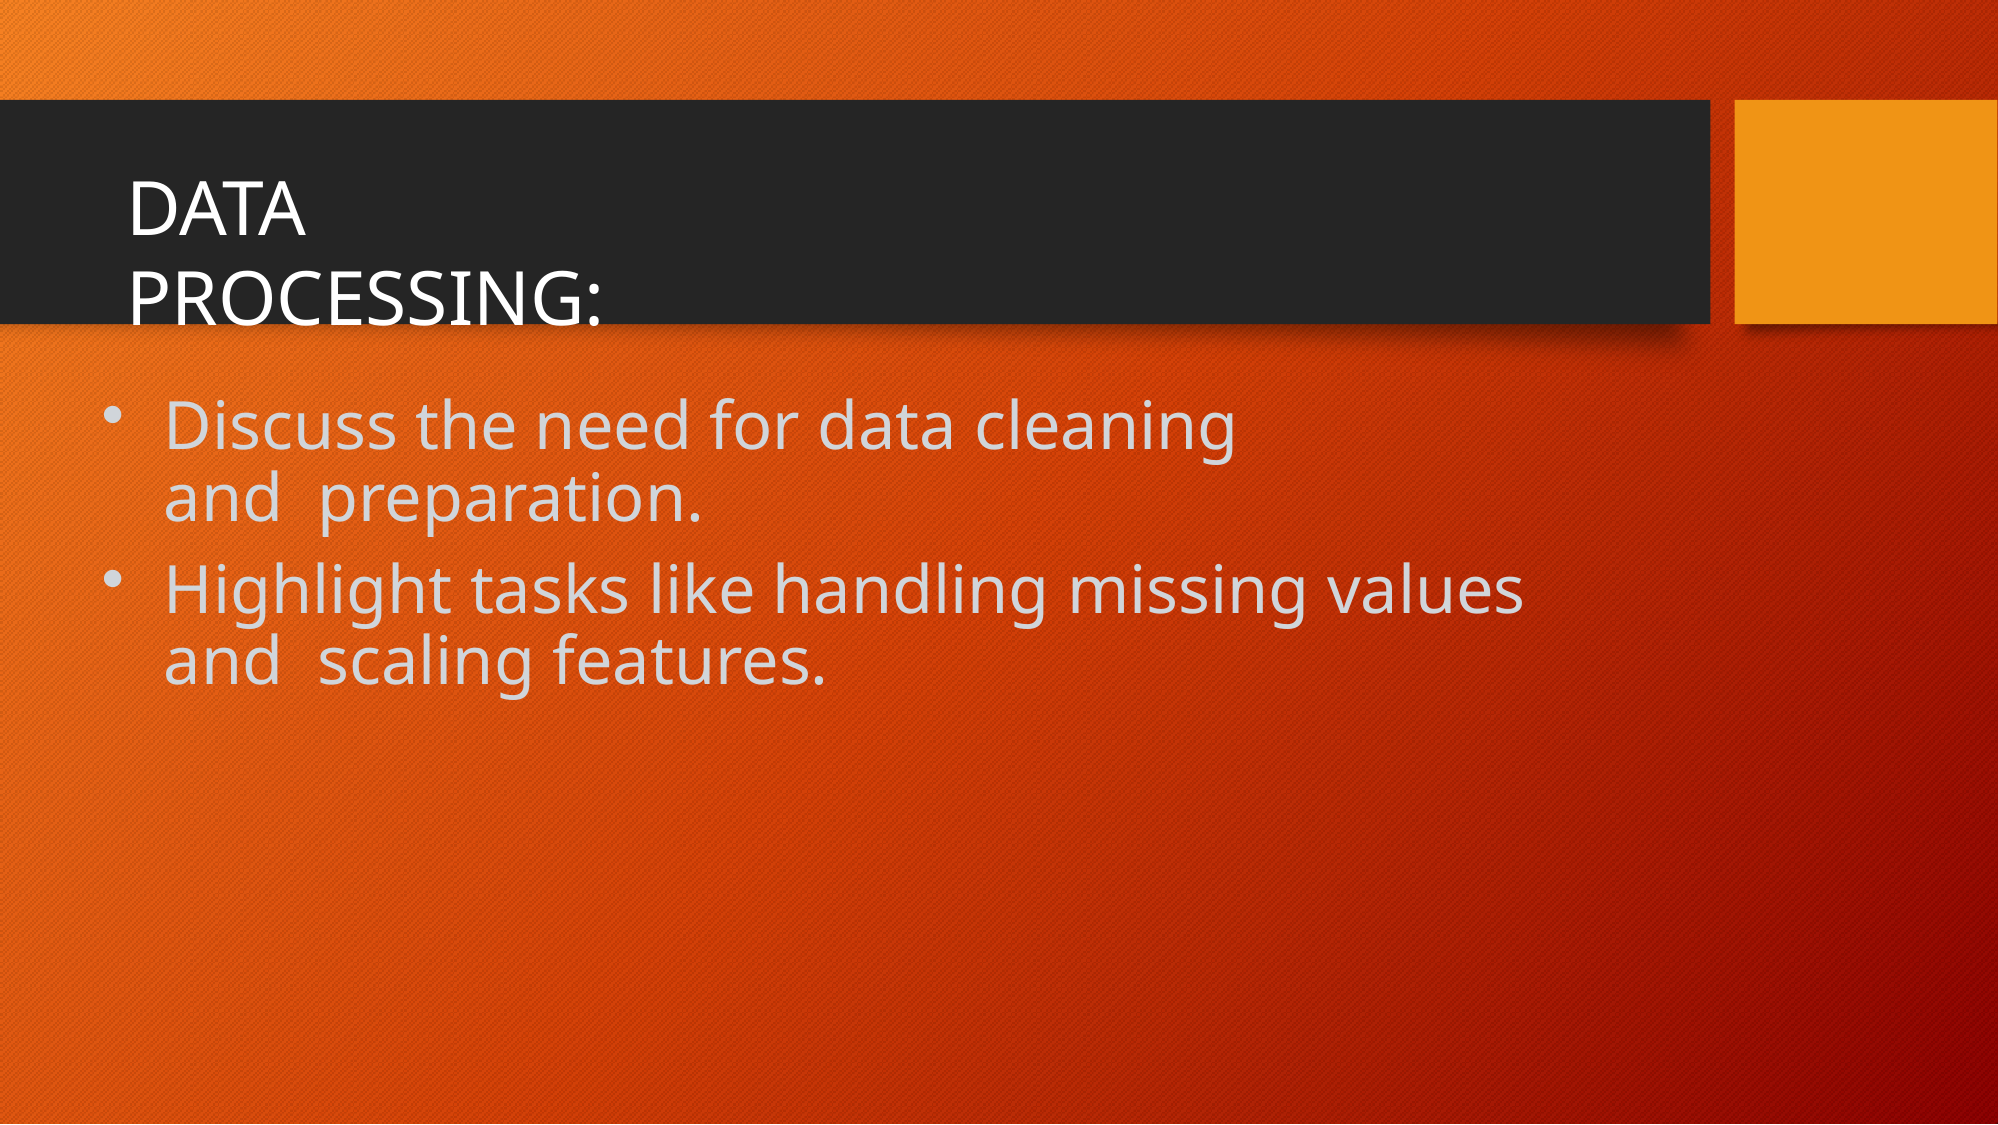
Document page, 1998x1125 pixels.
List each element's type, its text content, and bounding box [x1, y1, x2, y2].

picture [0, 0, 1998, 1124]
text_box Discuss the need for data cleaning and preparation. Highlight tasks like handling missing values and scaling features. [99, 379, 1573, 699]
title DATA PROCESSING: [124, 158, 769, 349]
